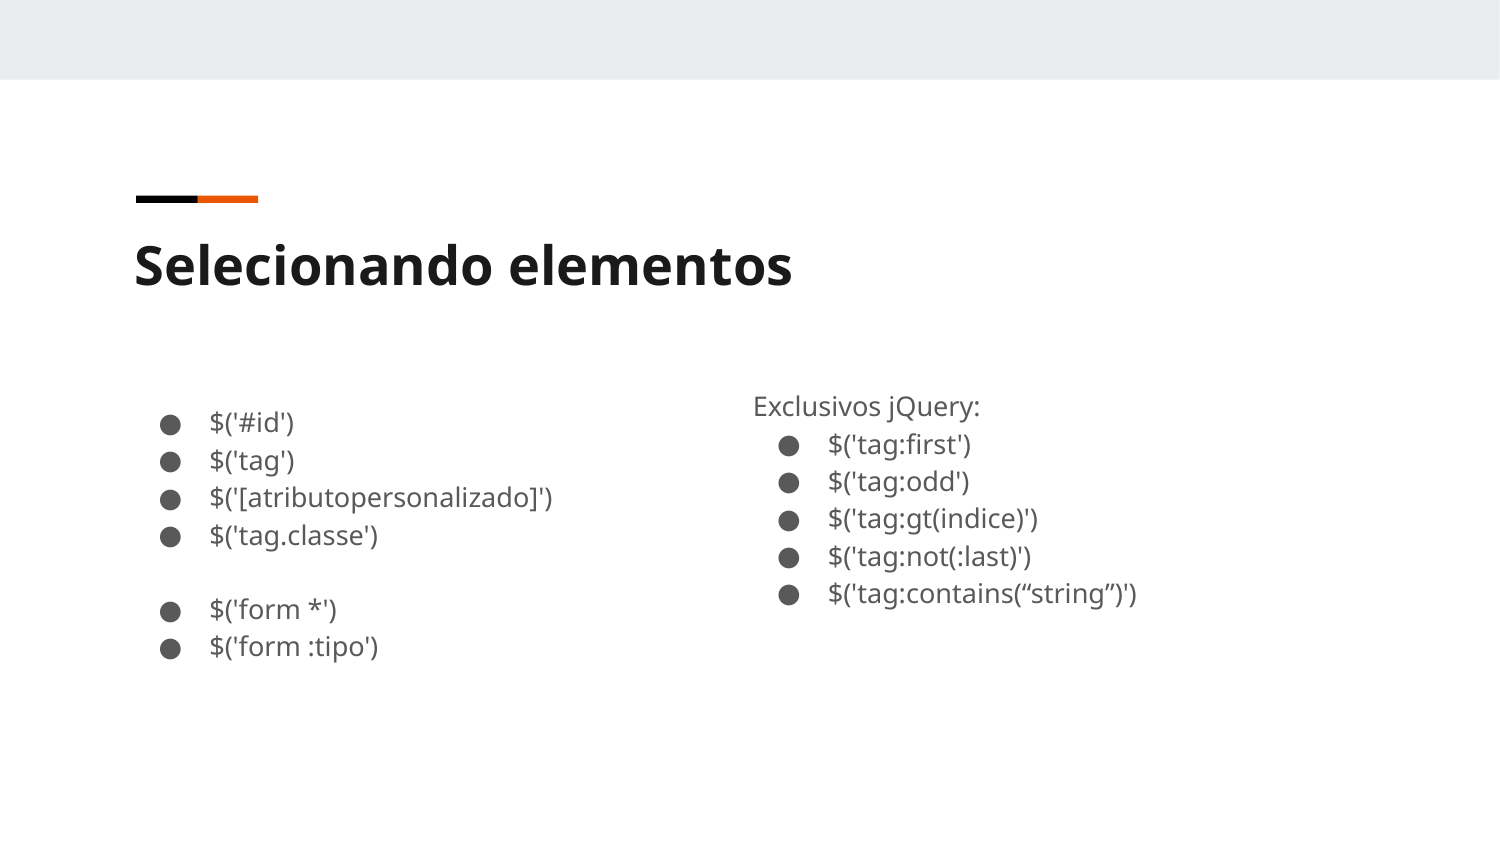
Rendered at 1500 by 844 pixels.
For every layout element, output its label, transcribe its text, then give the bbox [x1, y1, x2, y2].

text_box $('#id') $('tag') $('[atributopersonalizado]') $('tag.classe') $('form *') $('form :tipo') [119, 341, 1381, 712]
text_box Exclusivos jQuery: $('tag:first') $('tag:odd') $('tag:gt(indice)') $('tag:not(:last)') $('tag:contains(“string”)') [738, 324, 1500, 696]
text_box Selecionando elementos [119, 216, 1381, 304]
